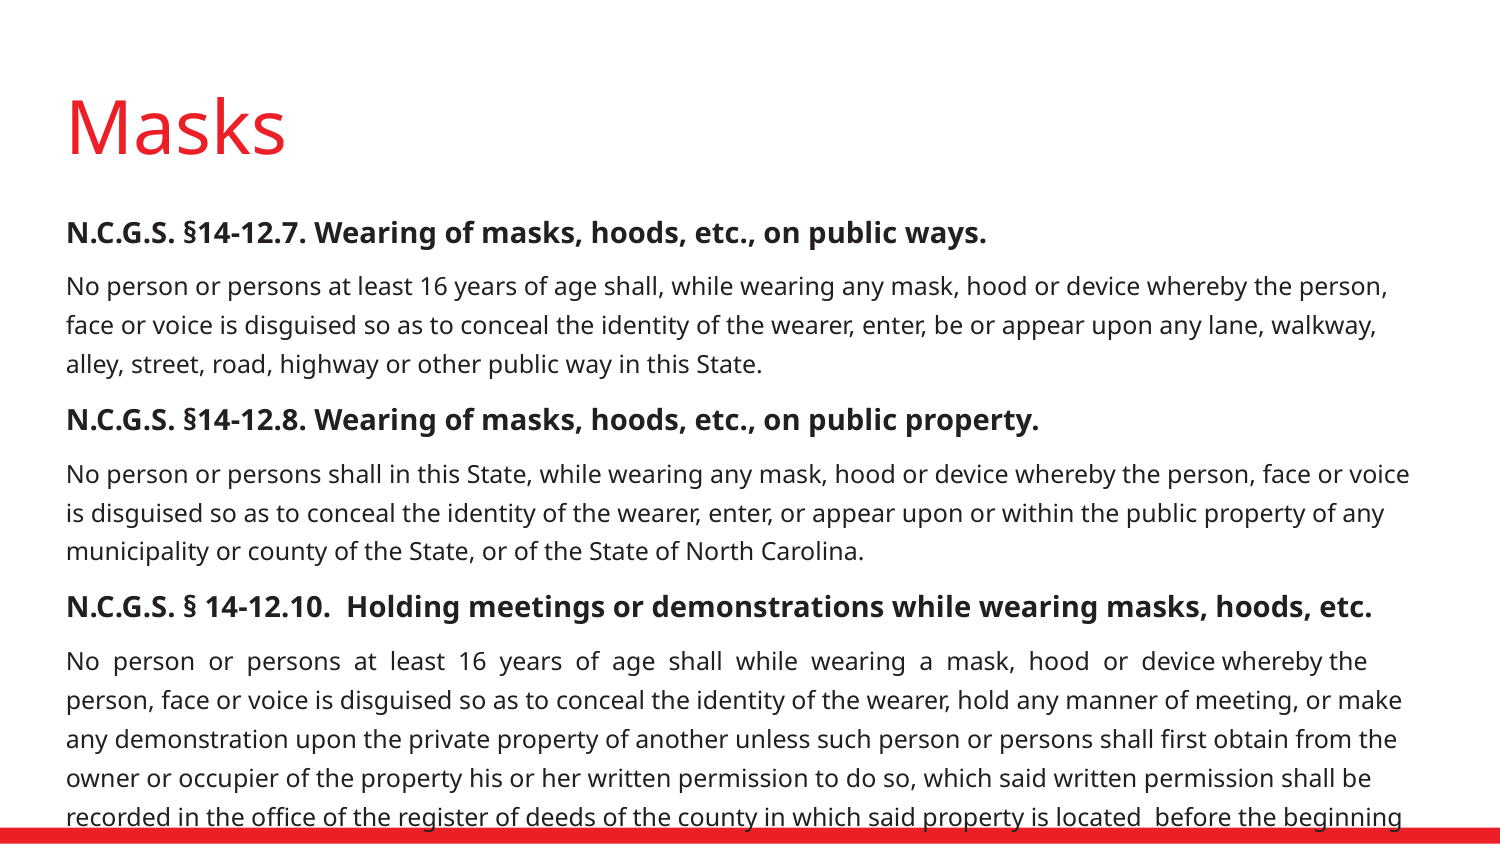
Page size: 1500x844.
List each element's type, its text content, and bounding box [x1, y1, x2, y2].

text_box Masks [51, 64, 1449, 167]
text_box N.C.G.S. §14-12.7. Wearing of masks, hoods, etc., on public ways. No person or persons at least 16 years of age shall, while wearing any mask, hood or device whereby the person, face or voice is disguised so as to conceal the identity of the wearer, enter, be or appear upon any lane, walkway, alley, street, road, highway or other public way in this State. N.C.G.S. §14-12.8. Wearing of masks, hoods, etc., on public property. No person or persons shall in this State, while wearing any mask, hood or device whereby the person, face or voice is disguised so as to conceal the identity of the wearer, enter, or appear upon or within the public property of any municipality or county of the State, or of the State of North Carolina. N.C.G.S. § 14-12.10. Holding meetings or demonstrations while wearing masks, hoods, etc. No person or persons at least 16 years of age shall while wearing a mask, hood or device whereby the person, face or voice is disguised so as to conceal the identity of the wearer, hold any manner of meeting, or make any demonstration upon the private property of another unless such person or persons shall first obtain from the owner or occupier of the property his or her written permission to do so, which said written permission shall be recorded in the office of the register of deeds of the county in which said property is located before the beginning of such meeting or demonstration. [51, 188, 1449, 812]
